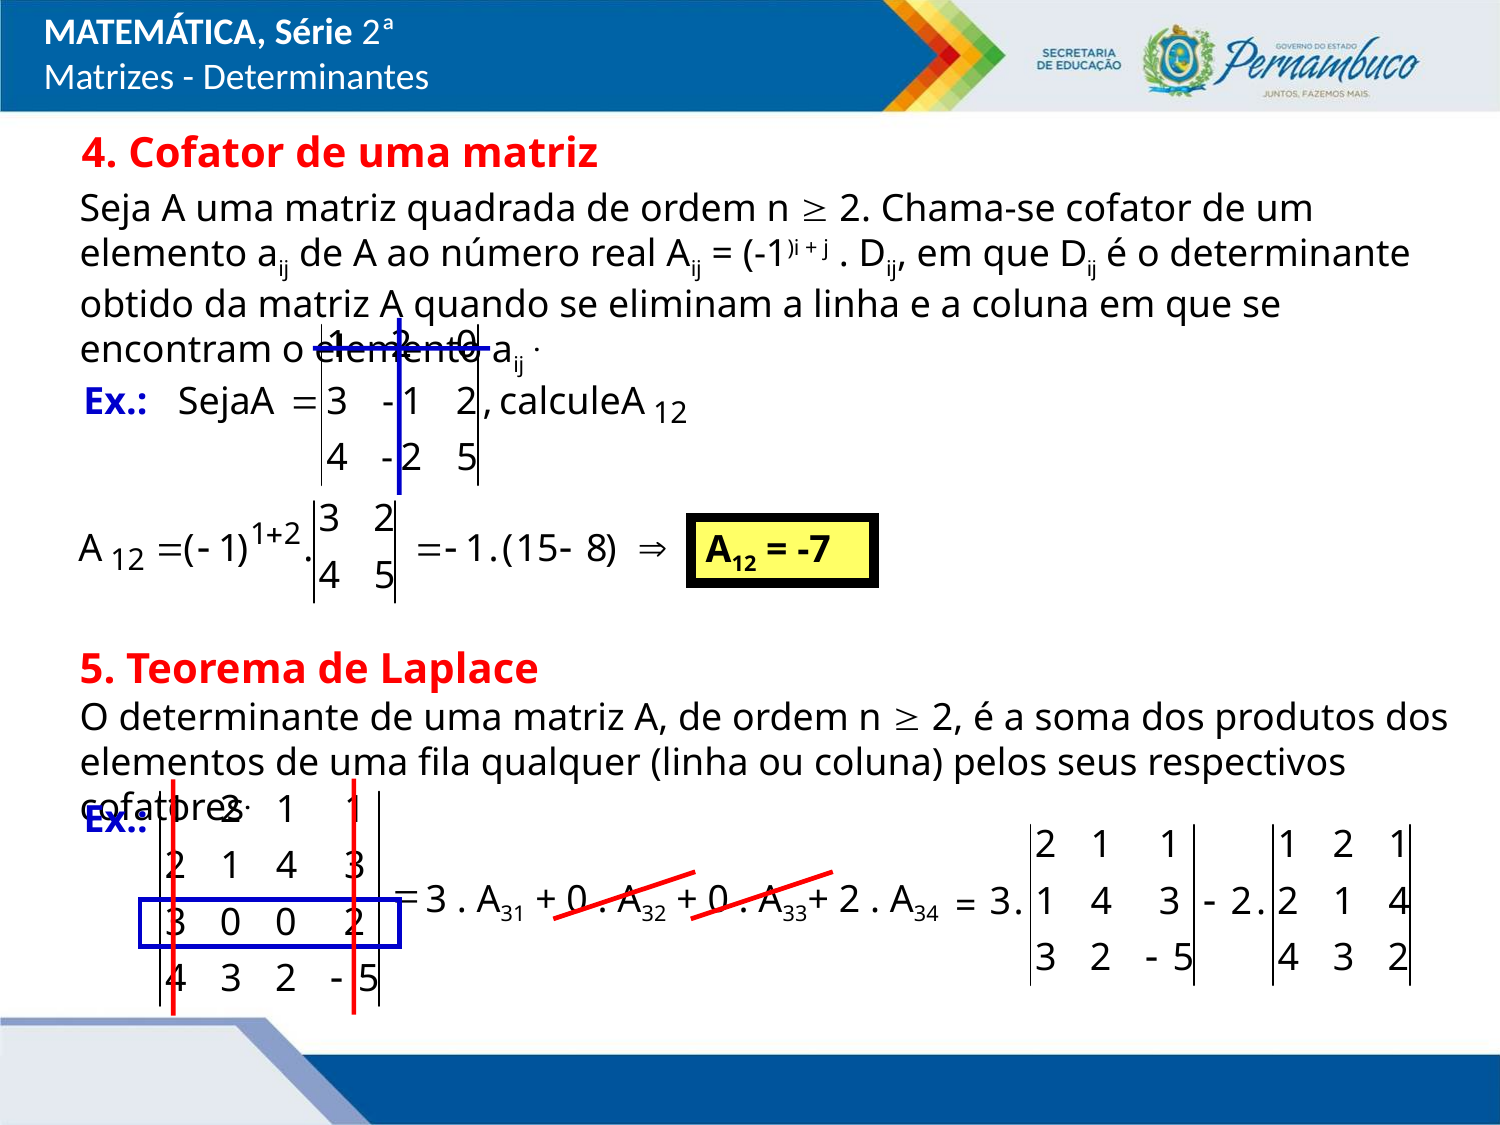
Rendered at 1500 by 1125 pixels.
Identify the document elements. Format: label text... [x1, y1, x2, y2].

text_box O determinante de uma matriz A, de ordem n  2, é a soma dos produtos dos elementos de uma fila qualquer (linha ou coluna) pelos seus respectivos cofatores. [64, 685, 1471, 836]
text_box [982, 816, 1420, 994]
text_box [407, 523, 626, 581]
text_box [151, 783, 420, 1014]
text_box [631, 530, 685, 572]
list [170, 316, 691, 494]
text_box 3 . A31 + 0 . A32 + 0 . A33+ 2 . A34 [423, 867, 975, 934]
text_box A12 = -7 [690, 517, 874, 584]
text_box Ex.: [68, 370, 163, 430]
text_box 5. Teorema de Laplace [64, 634, 857, 685]
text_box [72, 493, 408, 611]
text_box = [940, 873, 977, 934]
text_box Ex.: [69, 787, 147, 848]
picture [0, 0, 1500, 1125]
text_box 4. Cofator de uma matriz [66, 118, 859, 176]
text_box Seja A uma matriz quadrada de ordem n  2. Chama-se cofator de um elemento aij de A ao número real Aij = (-1)i + j . Dij, em que Dij é o determinante obtido da matriz A quando se eliminam a linha e a coluna em que se encontram o elemento aij . [64, 176, 1471, 384]
text_box MATEMÁTICA, Série 2ª Matrizes - Determinantes [28, 0, 856, 105]
text_box [139, 899, 146, 947]
